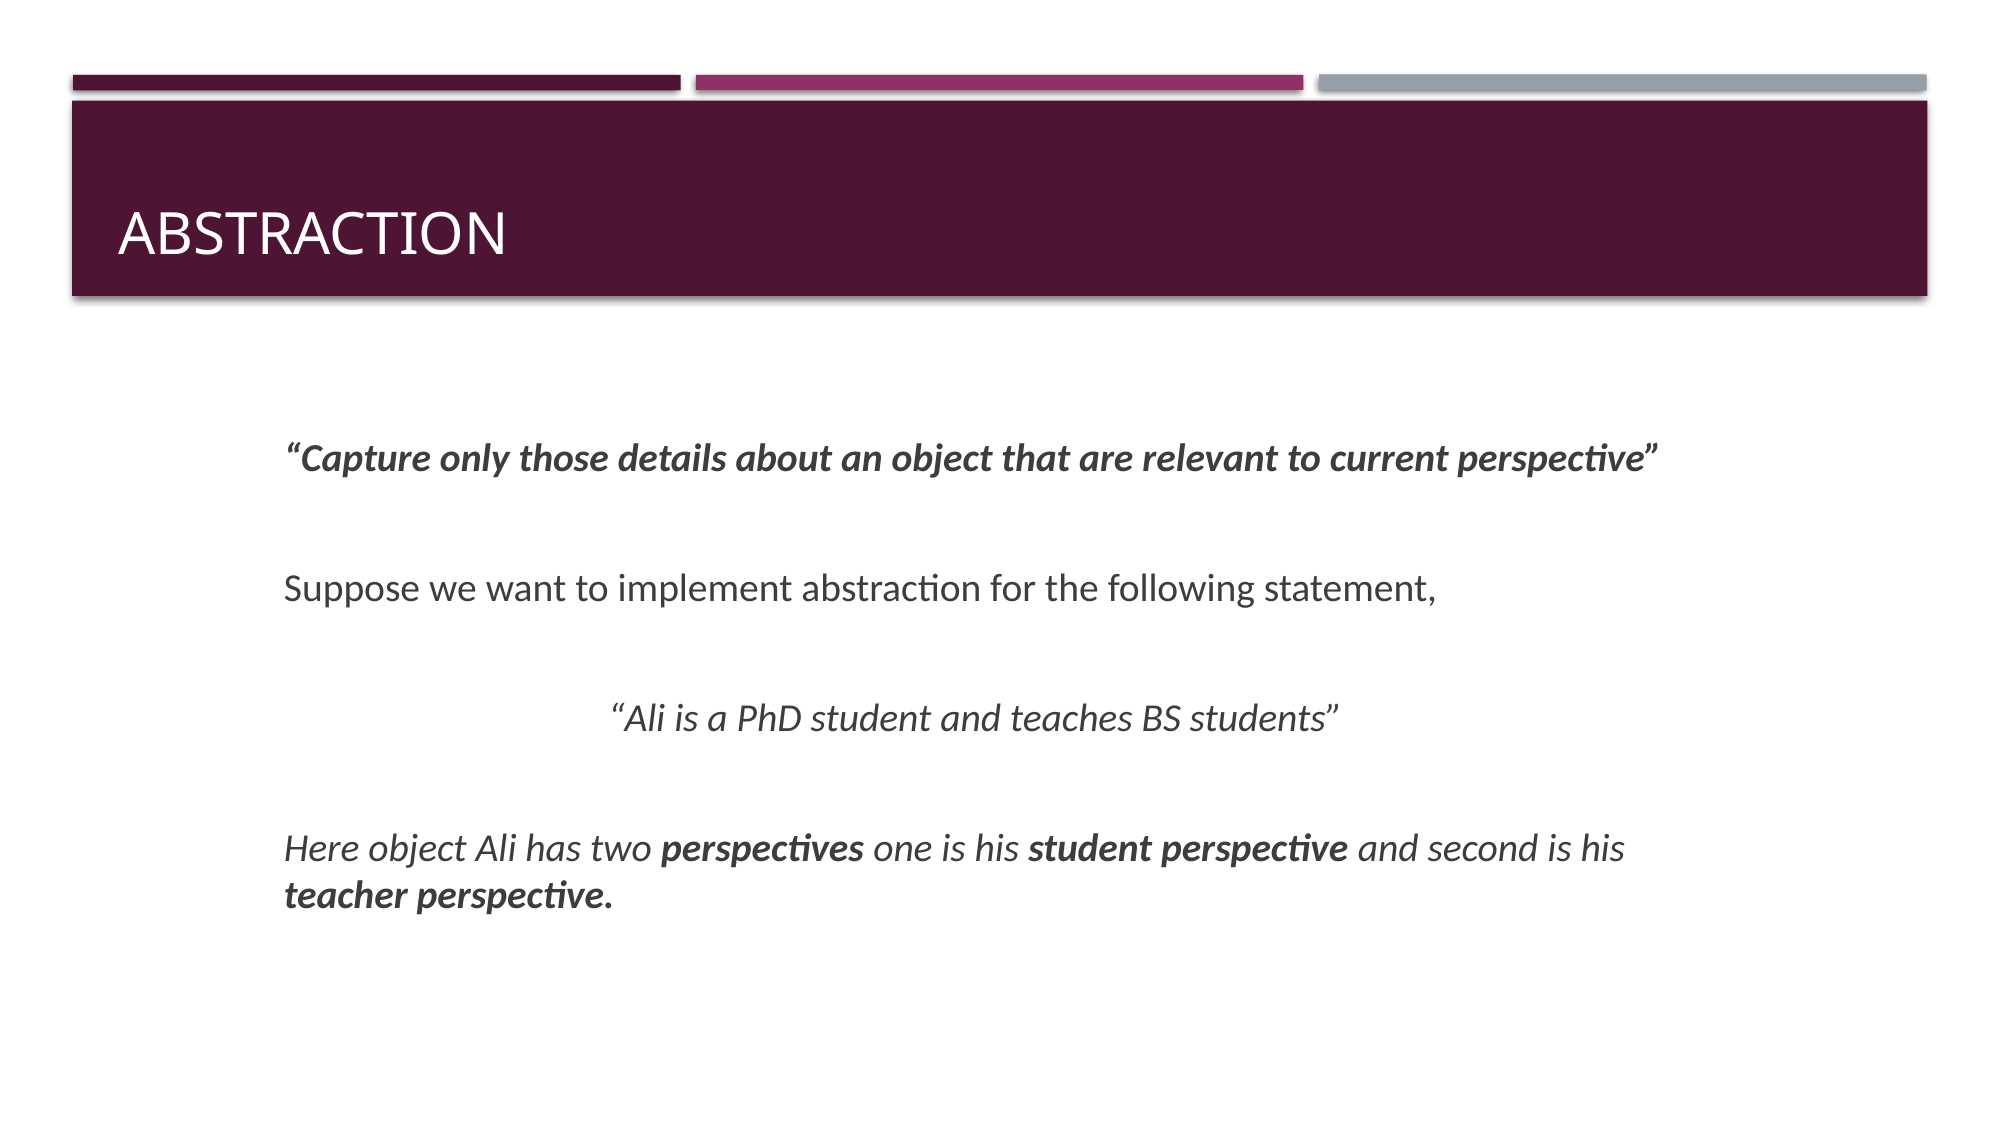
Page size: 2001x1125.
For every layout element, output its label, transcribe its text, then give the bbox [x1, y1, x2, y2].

title Abstraction [103, 168, 1454, 274]
list “Capture only those details about an object that are relevant to current perspective” Suppose we want to implement abstraction for the following statement, “Ali is a PhD student and teaches BS students” Here object Ali has two perspectives one is his student perspective and second is his teacher perspective. [269, 358, 1682, 968]
